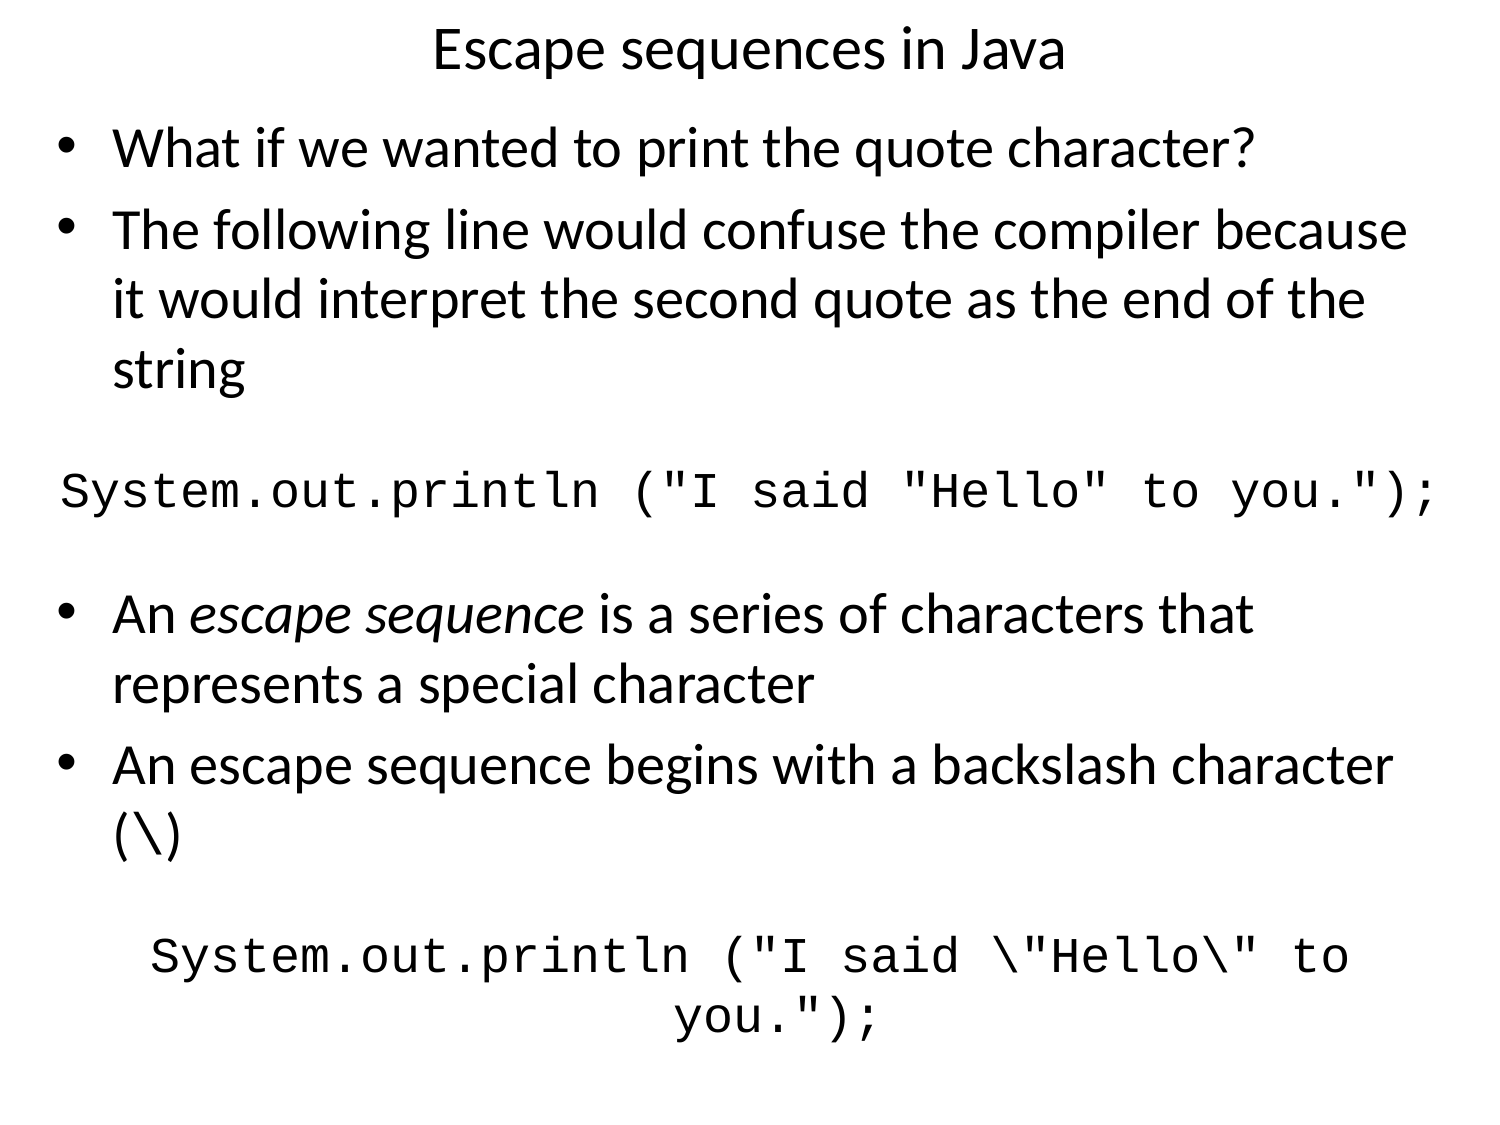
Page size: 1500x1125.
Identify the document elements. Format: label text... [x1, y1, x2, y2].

title Escape sequences in Java [75, 0, 1425, 90]
list What if we wanted to print the quote character? The following line would confuse the compiler because it would interpret the second quote as the end of the string System.out.println ("I said "Hello" to you."); An escape sequence is a series of characters that represents a special character An escape sequence begins with a backslash character (\) System.out.println ("I said \"Hello\" to you."); [41, 101, 1459, 1106]
